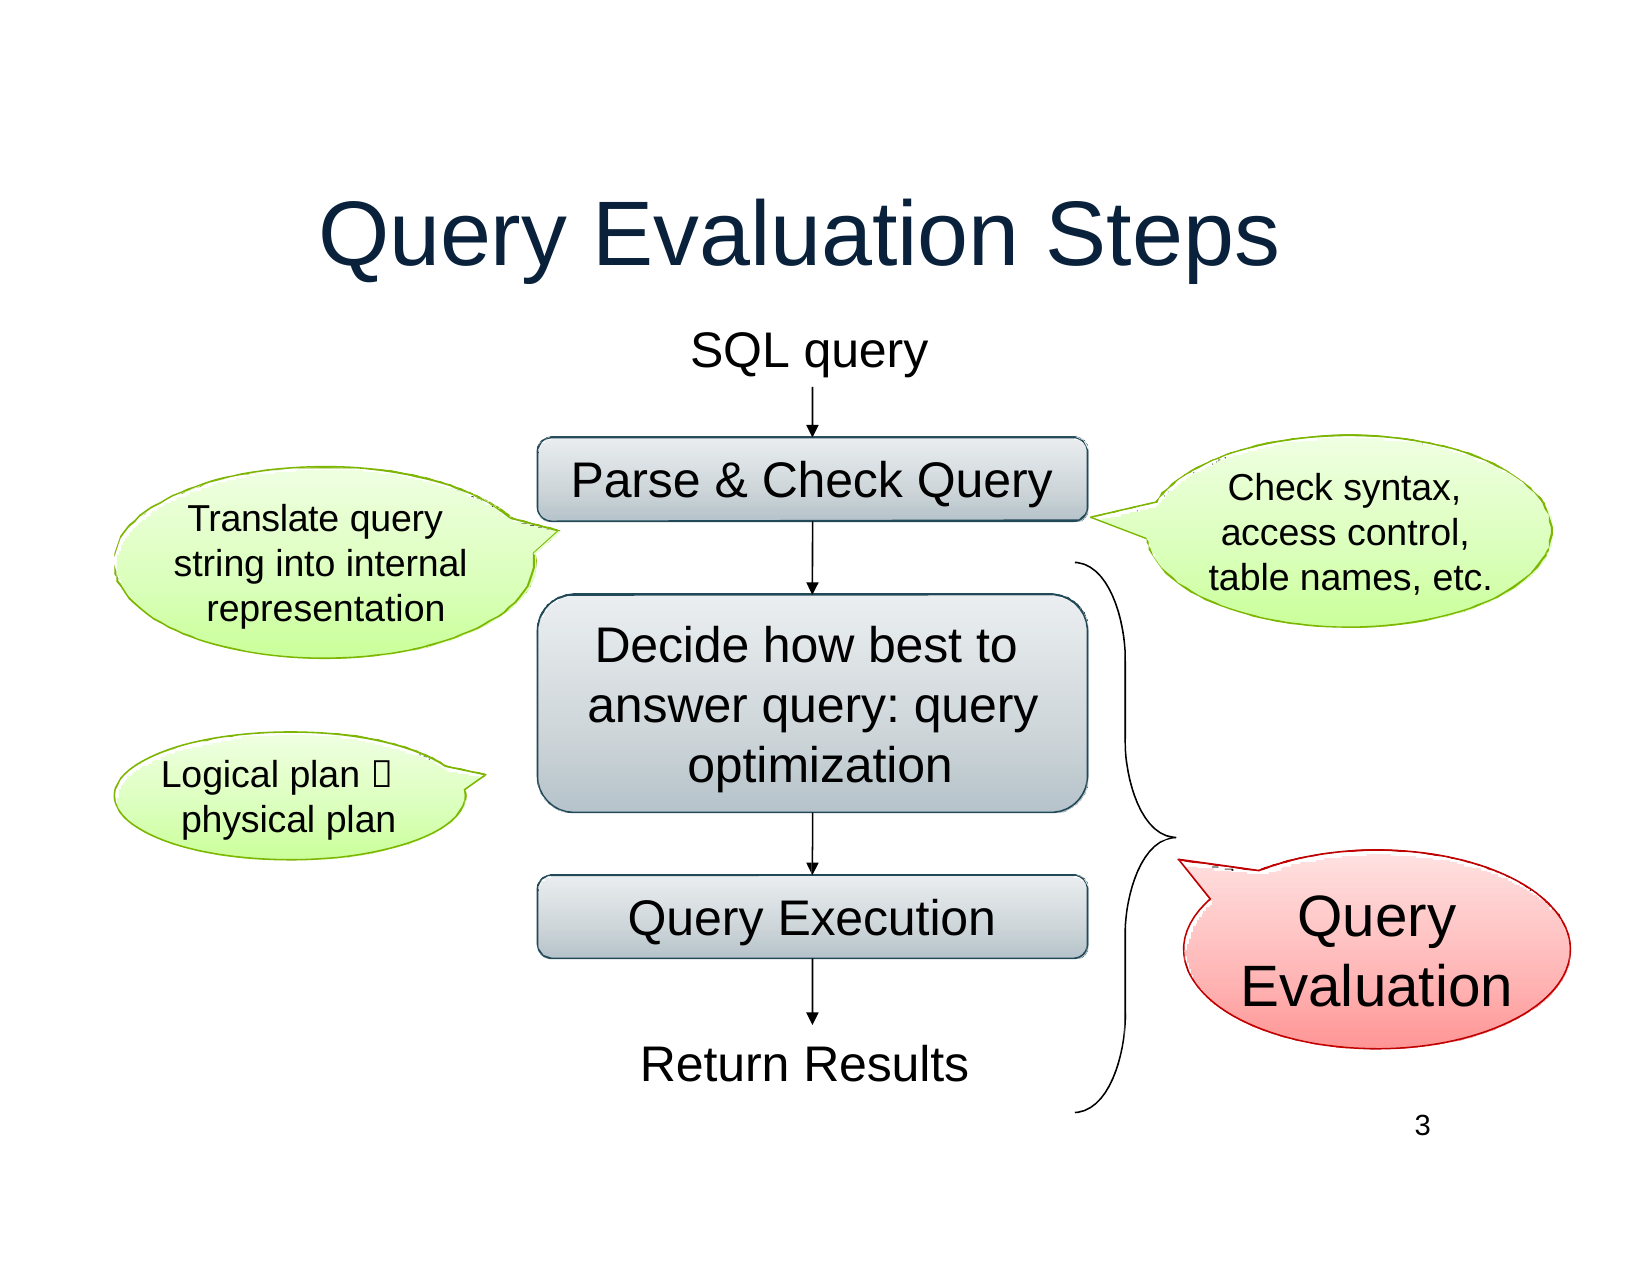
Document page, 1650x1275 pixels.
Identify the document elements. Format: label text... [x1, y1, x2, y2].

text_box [114, 465, 561, 560]
text_box [806, 386, 819, 435]
text_box 3 [1408, 1107, 1454, 1142]
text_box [1180, 848, 1572, 1050]
text_box SQL query [687, 315, 929, 378]
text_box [536, 436, 1087, 523]
title Query Evaluation Steps [316, 171, 1285, 387]
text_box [1090, 434, 1554, 629]
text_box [113, 561, 1177, 1114]
